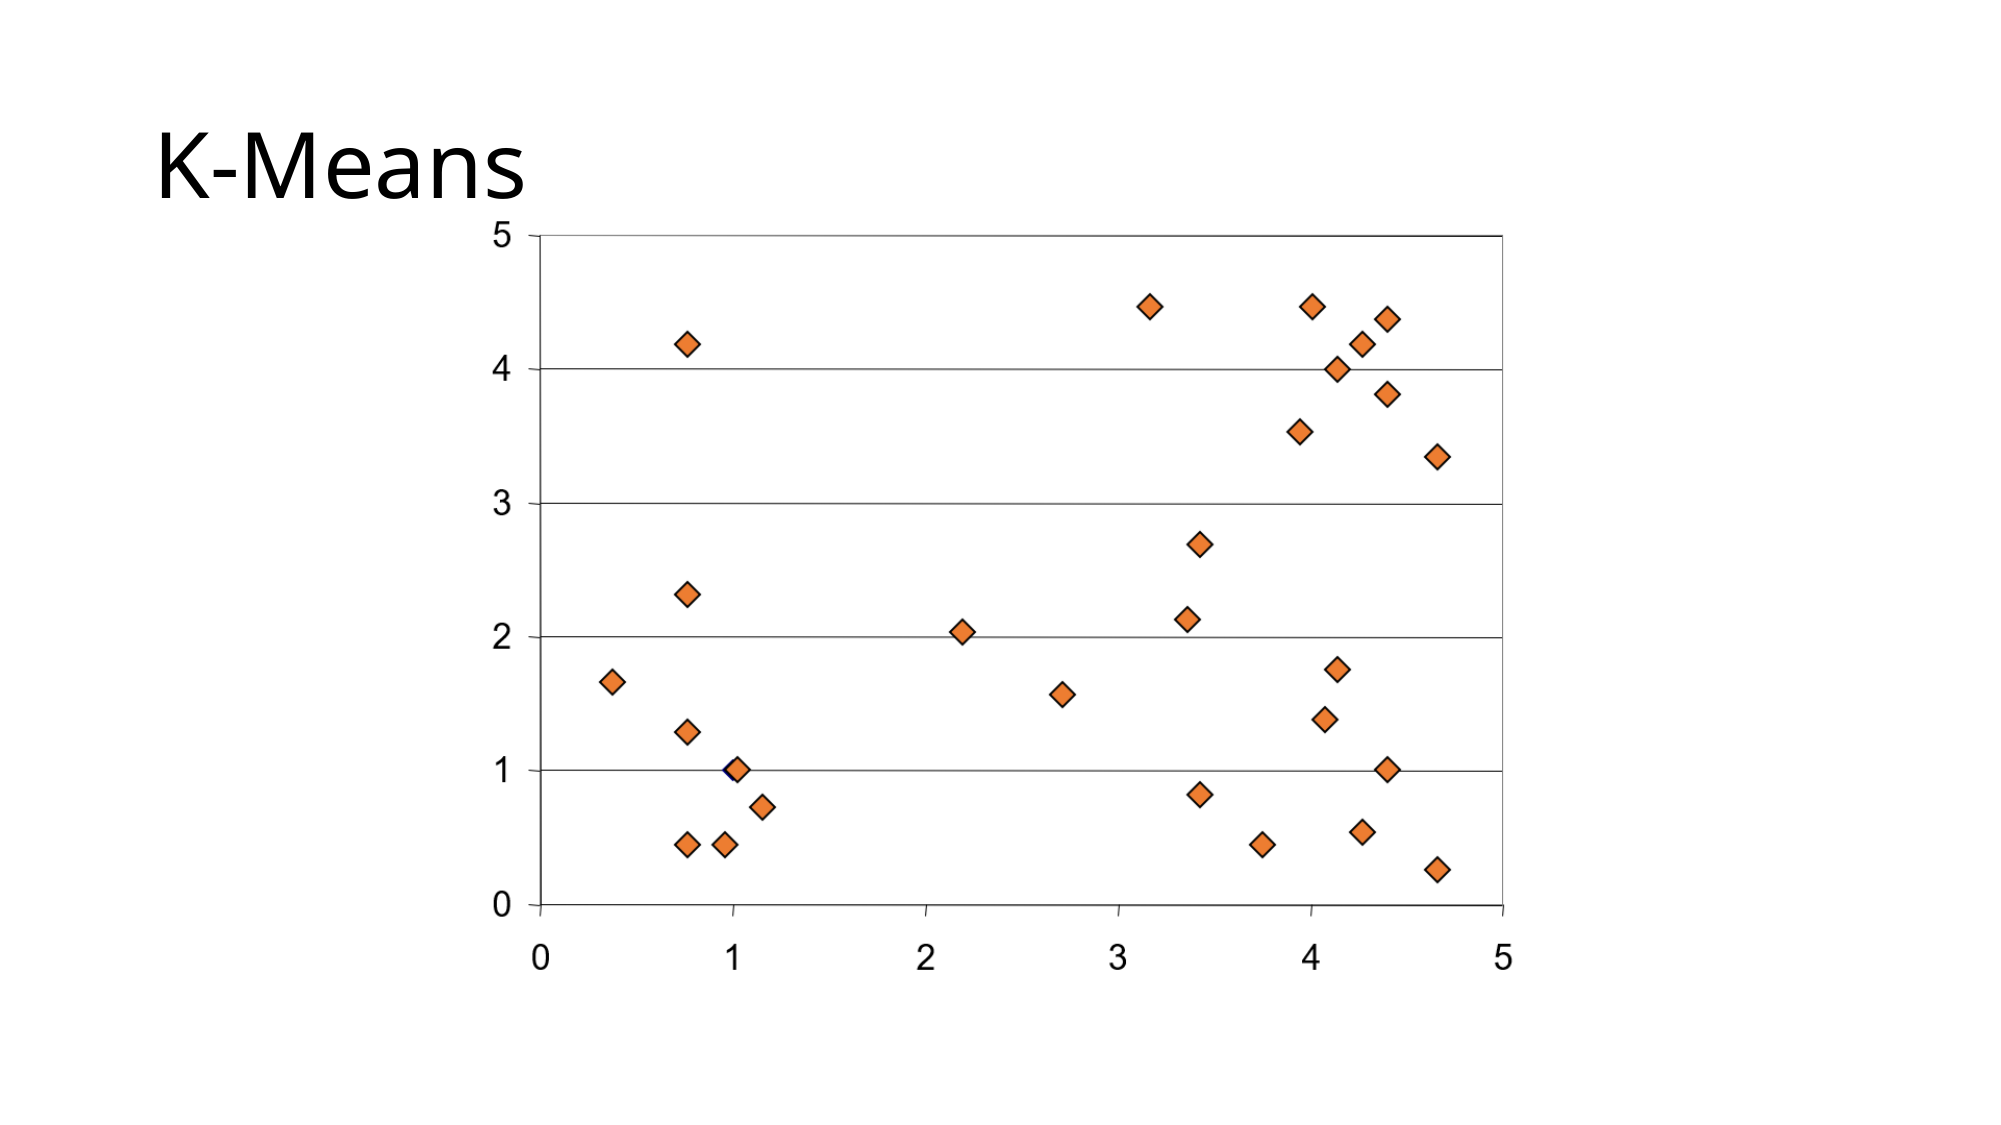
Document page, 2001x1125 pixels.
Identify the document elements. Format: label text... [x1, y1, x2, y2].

title K-Means [138, 60, 1864, 278]
picture [480, 213, 1519, 993]
